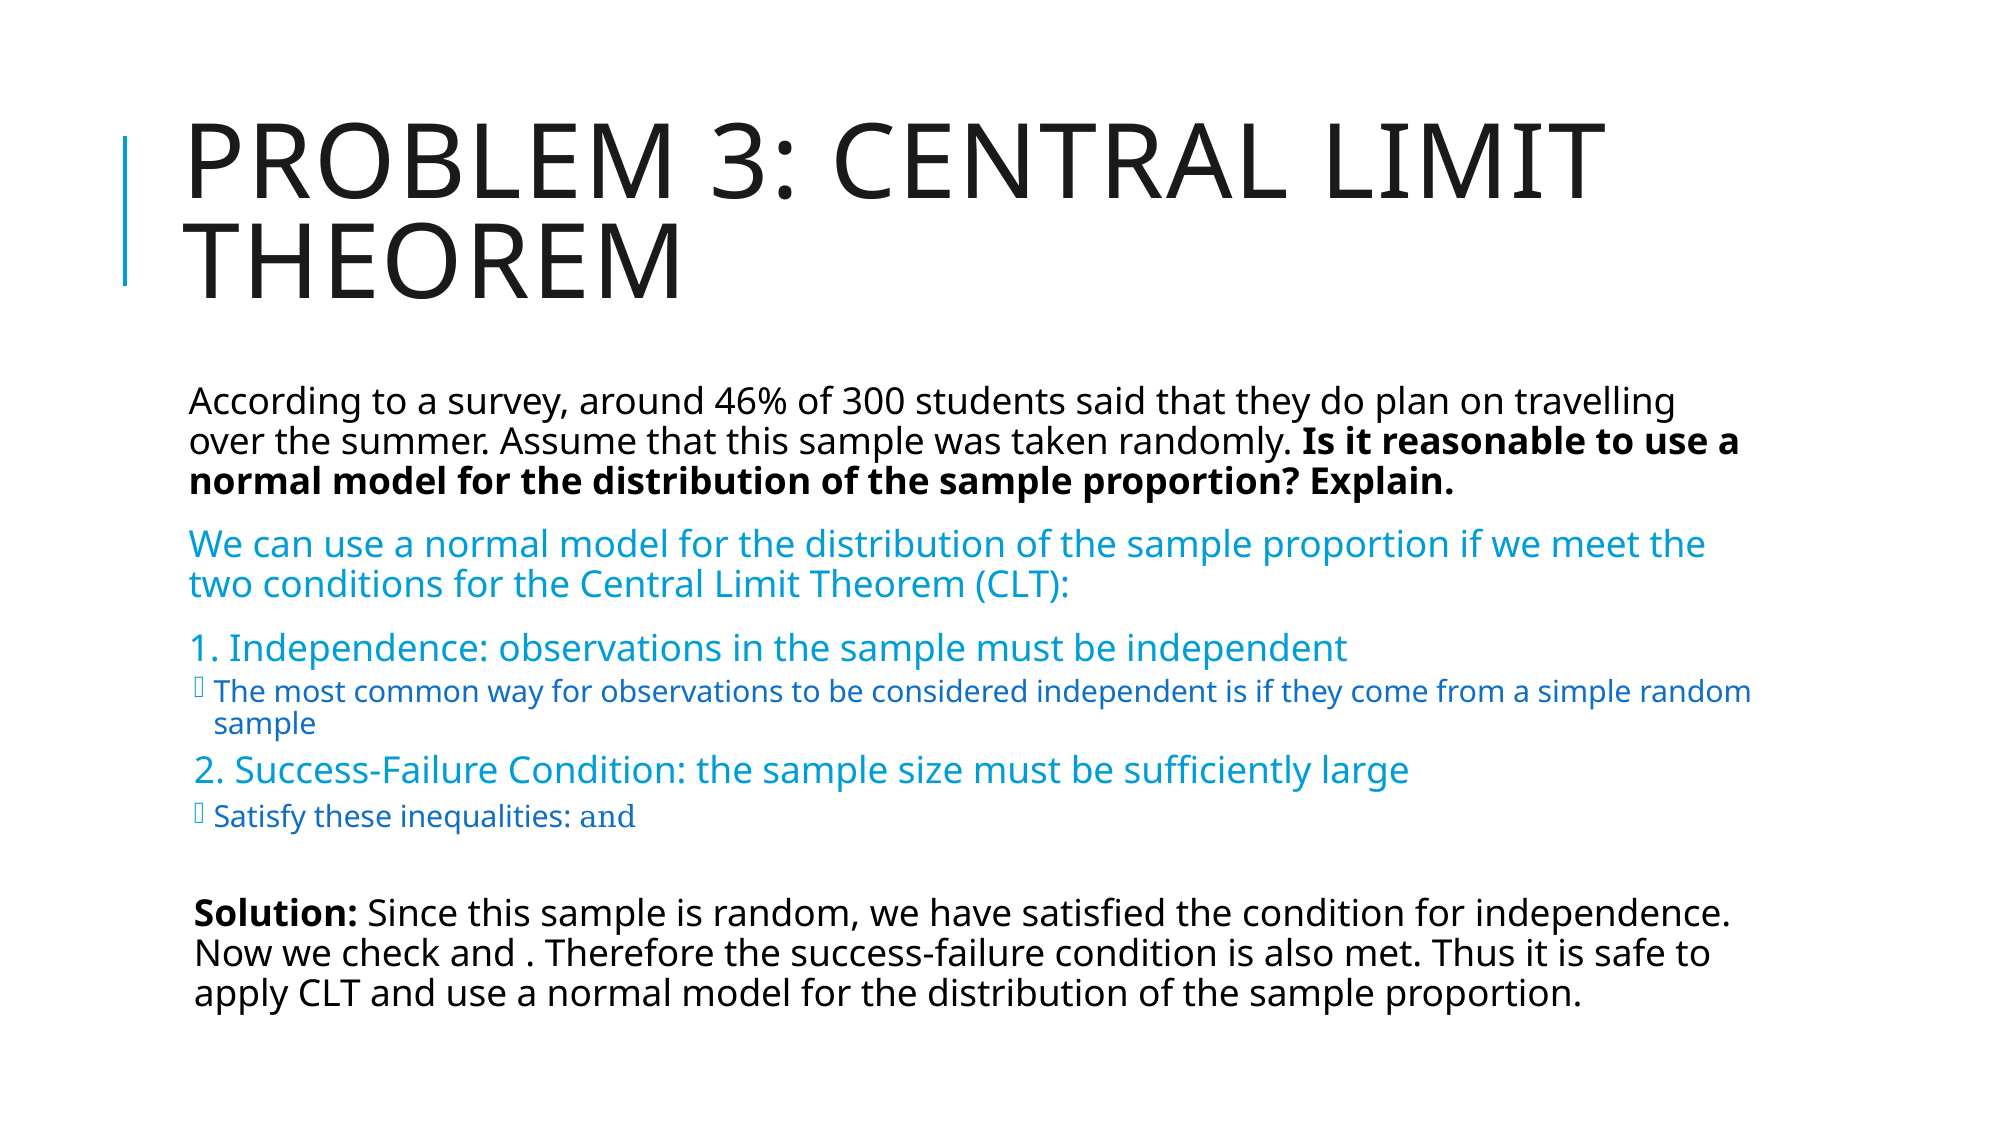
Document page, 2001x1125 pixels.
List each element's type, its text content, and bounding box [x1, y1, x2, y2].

title PROBLEM 3: central limit theorem [168, 96, 1763, 342]
picture [197, 803, 202, 821]
picture [197, 677, 202, 695]
